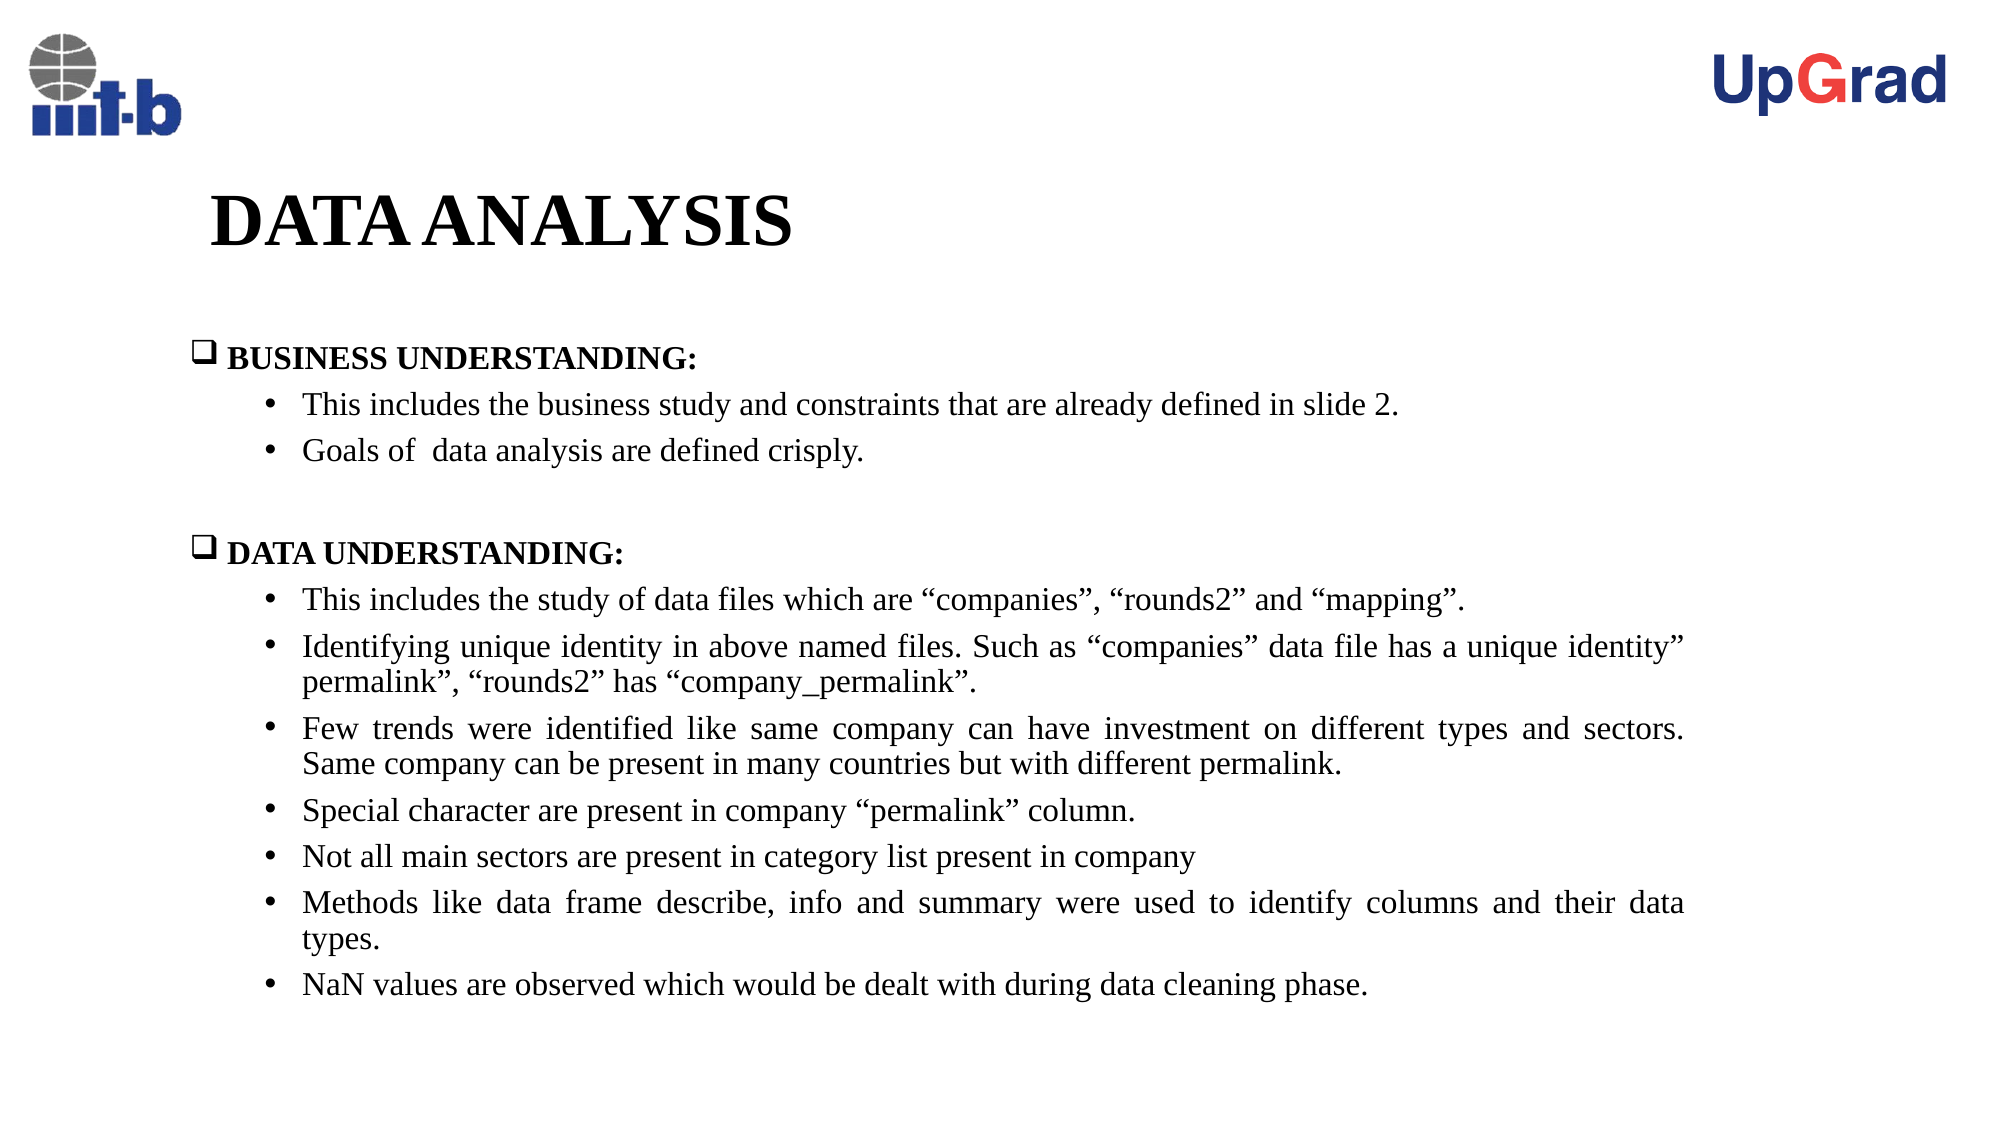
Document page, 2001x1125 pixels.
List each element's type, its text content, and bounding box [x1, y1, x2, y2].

picture [0, 29, 208, 163]
picture [1714, 53, 1952, 116]
title DATA ANALYSIS [174, 148, 1703, 289]
list BUSINESS UNDERSTANDING: This includes the business study and constraints that are already defined in slide 2. Goals of data analysis are defined crisply. DATA UNDERSTANDING: This includes the study of data files which are “companies”, “rounds2” and “mapping”. Identifying unique identity in above named files. Such as “companies” data file has a unique identity” permalink”, “rounds2” has “company_permalink”. Few trends were identified like same company can have investment on different types and sectors. Same company can be present in many countries but with different permalink. Special character are present in company “permalink” column. Not all main sectors are present in category list present in company Methods like data frame describe, info and summary were used to identify columns and their data types. NaN values are observed which would be dealt with during data cleaning phase. [174, 333, 1703, 1035]
